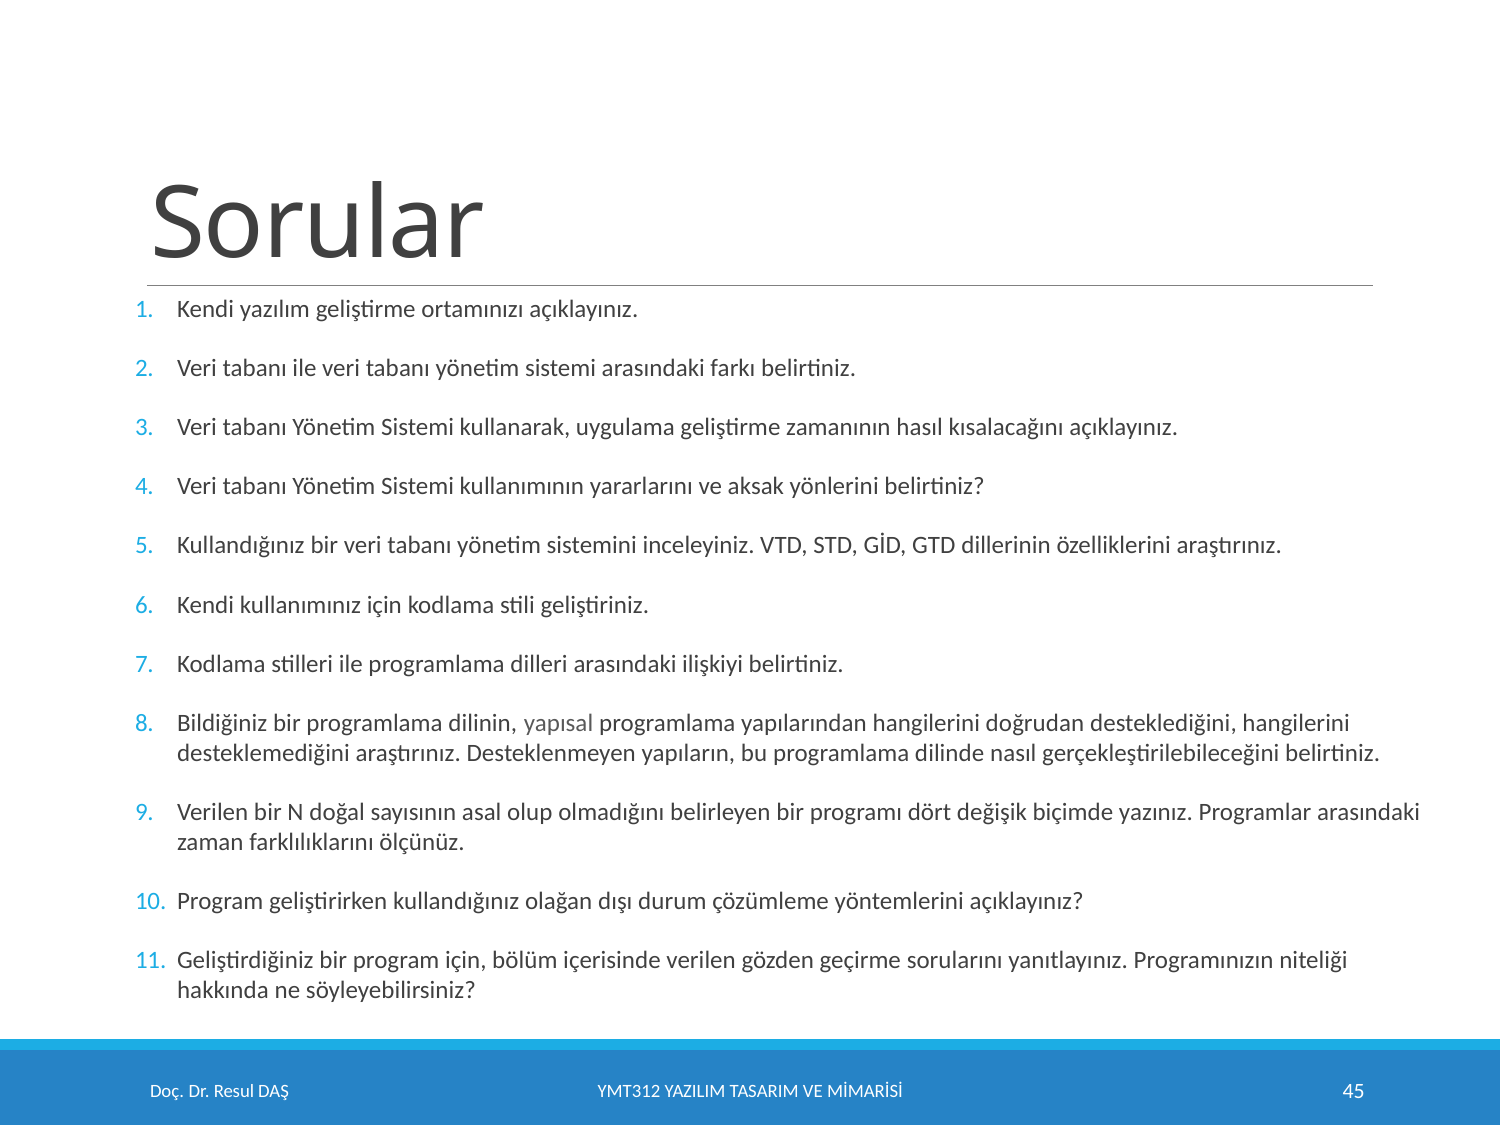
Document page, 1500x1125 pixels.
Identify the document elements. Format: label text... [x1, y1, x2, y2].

footer YMT312 Yazılım Tasarım ve Mimarisi [453, 1059, 1047, 1120]
slide_number Doç. Dr. Resul DAŞ [135, 1059, 440, 1120]
title Sorular [135, 47, 1373, 285]
slide_number 45 [1218, 1059, 1380, 1120]
list Kendi yazılım geliştirme ortamınızı açıklayınız. Veri tabanı ile veri tabanı yönetim sistemi arasındaki farkı belirtiniz. Veri tabanı Yönetim Sistemi kullanarak, uygulama geliştirme zamanının hasıl kısalacağını açıklayınız. Veri tabanı Yönetim Sistemi kullanımının yararlarını ve aksak yönlerini belirtiniz? Kullandığınız bir veri tabanı yönetim sistemini inceleyiniz. VTD, STD, GİD, GTD dillerinin özelliklerini araştırınız. Kendi kullanımınız için kodlama stili geliştiriniz. Kodlama stilleri ile programlama dilleri arasındaki ilişkiyi belirtiniz. Bildiğiniz bir programlama dilinin, yapısal programlama yapılarından hangilerini doğrudan desteklediğini, hangilerini desteklemediğini araştırınız. Desteklenmeyen yapıların, bu programlama dilinde nasıl gerçekleştirilebileceğini belirtiniz. Verilen bir N doğal sayısının asal olup olmadığını belirleyen bir programı dört değişik biçimde yazınız. Programlar arasındaki zaman farklılıklarını ölçünüz. Program geliştirirken kullandığınız olağan dışı durum çözümleme yöntemlerini açıklayınız? Geliştirdiğiniz bir program için, bölüm içerisinde verilen gözden geçirme sorularını yanıtlayınız. Programınızın niteliği hakkında ne söyleyebilirsiniz? [135, 285, 1429, 857]
